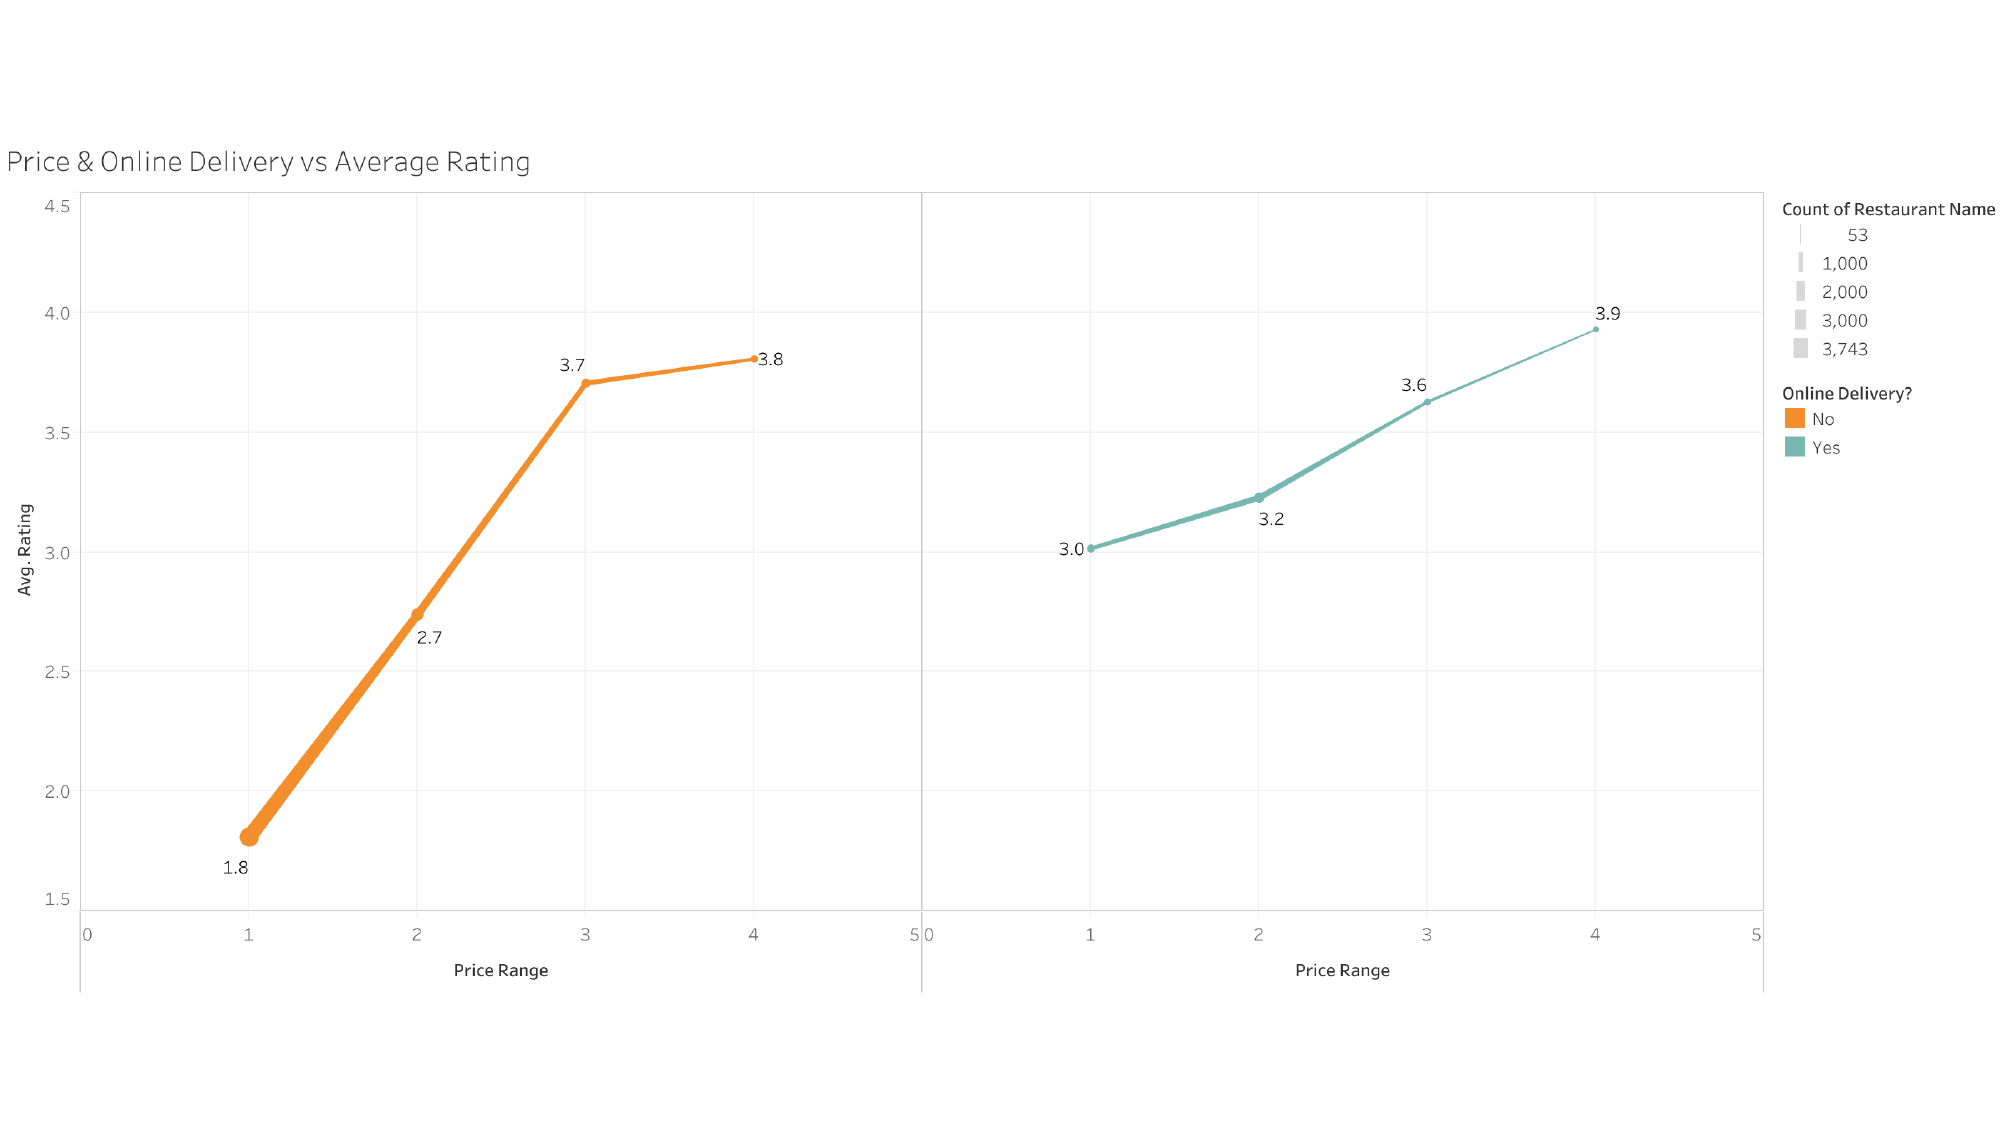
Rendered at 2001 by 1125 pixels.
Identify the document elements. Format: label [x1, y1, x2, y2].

picture [0, 132, 2000, 993]
